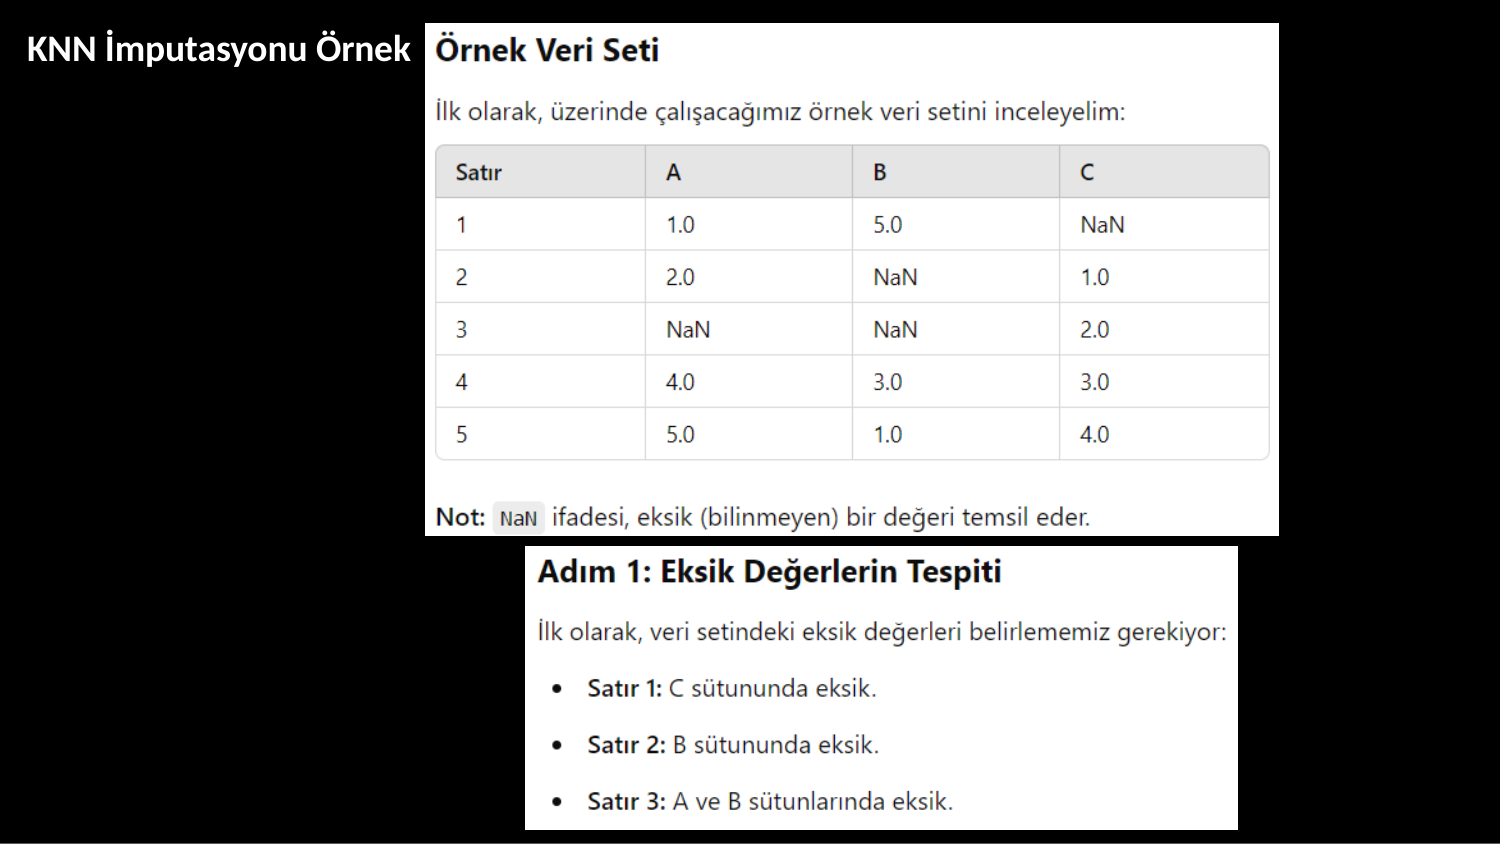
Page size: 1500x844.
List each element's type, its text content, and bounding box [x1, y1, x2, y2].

picture [424, 23, 1279, 537]
text_box KNN İmputasyonu Örnek [24, 22, 423, 70]
picture [524, 546, 1238, 830]
